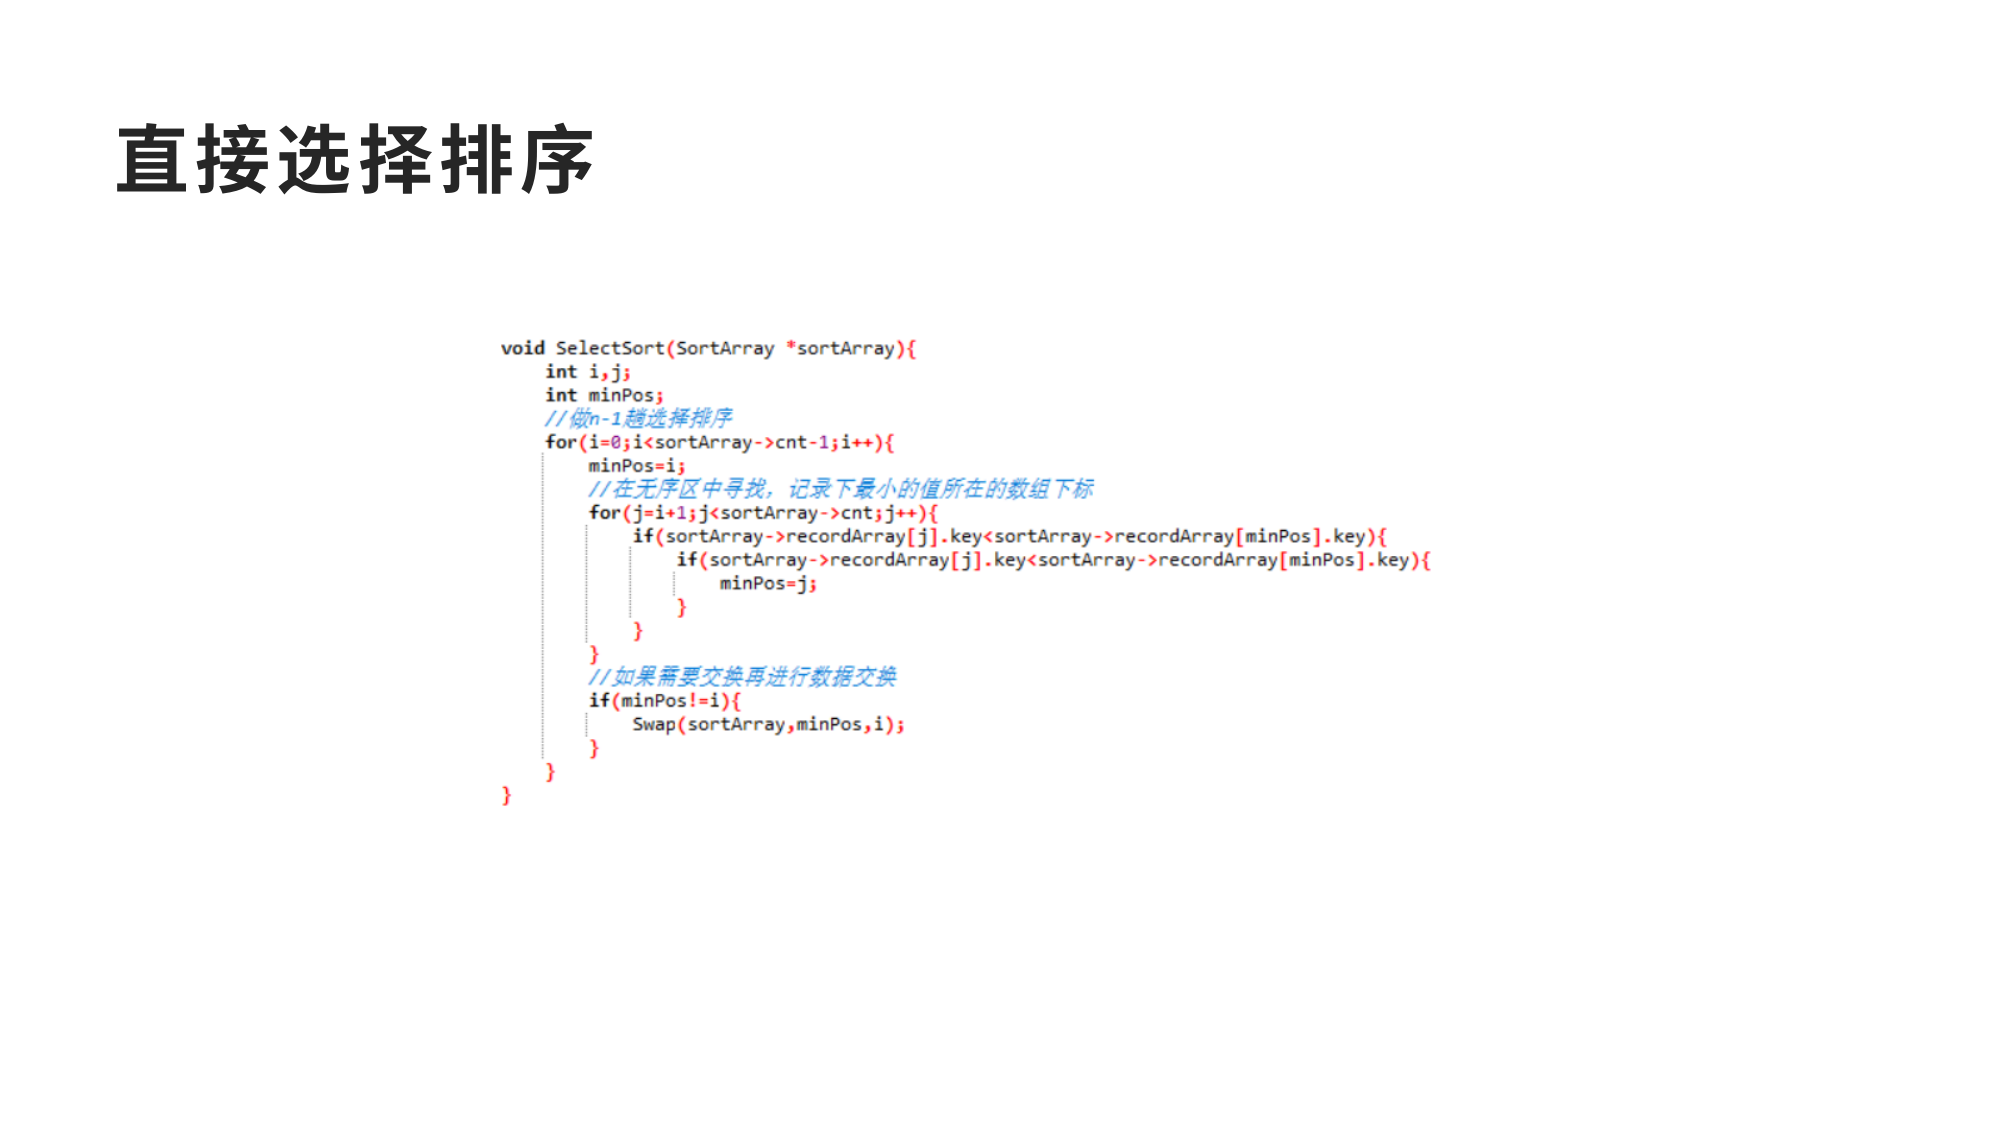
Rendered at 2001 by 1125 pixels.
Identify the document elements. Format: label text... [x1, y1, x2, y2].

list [501, 337, 1447, 817]
title 直接选择排序 [99, 99, 1900, 216]
